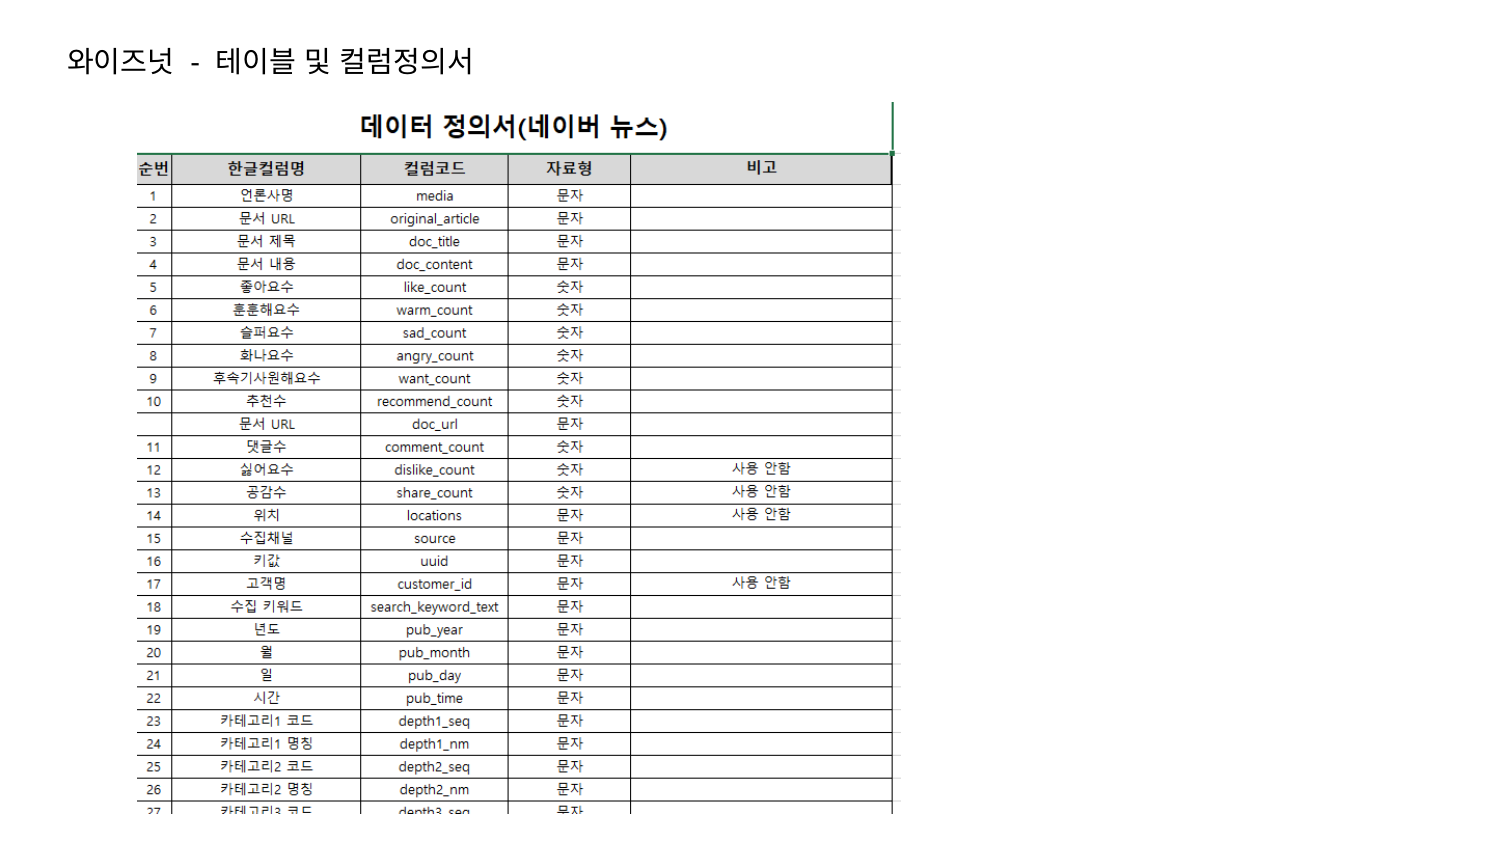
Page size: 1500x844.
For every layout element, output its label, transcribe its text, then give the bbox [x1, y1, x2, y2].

picture [137, 102, 901, 815]
text_box 와이즈넛 - 테이블 및 컬럼정의서 [52, 27, 750, 93]
